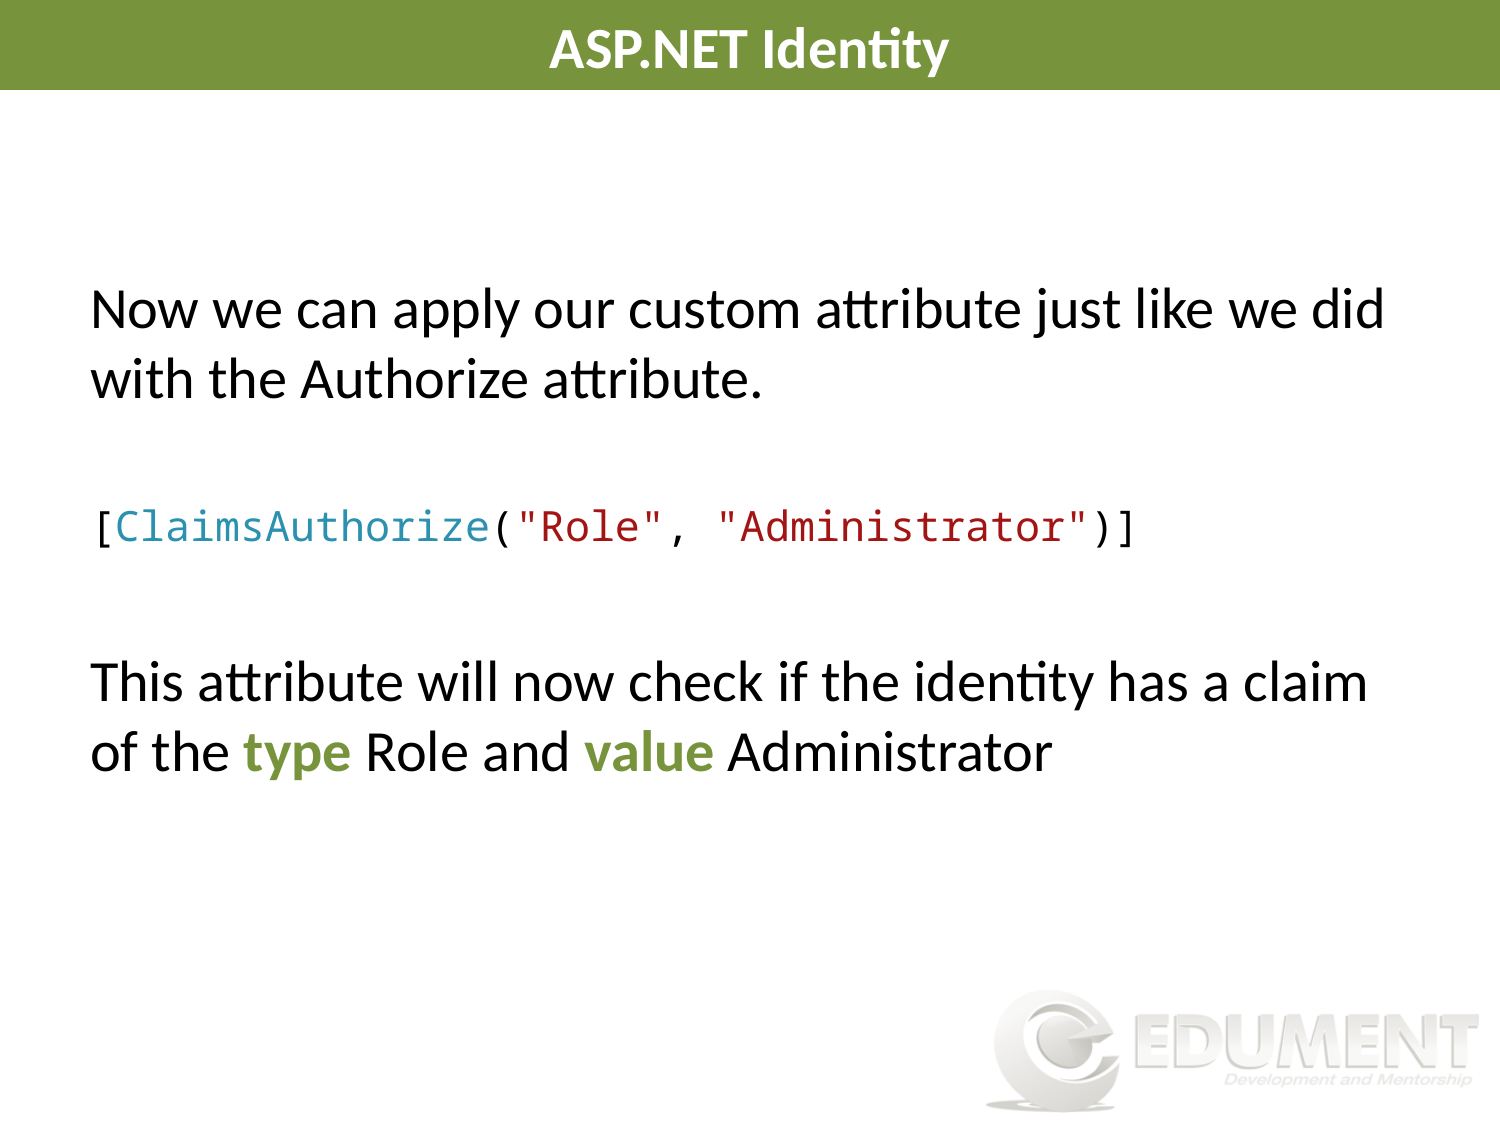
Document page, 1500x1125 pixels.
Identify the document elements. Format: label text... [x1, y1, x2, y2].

title ASP.NET Identity [0, 0, 1500, 90]
list Now we can apply our custom attribute just like we did with the Authorize attribute. [ClaimsAuthorize("Role", "Administrator")] This attribute will now check if the identity has a claim of the type Role and value Administrator [75, 262, 1425, 1005]
